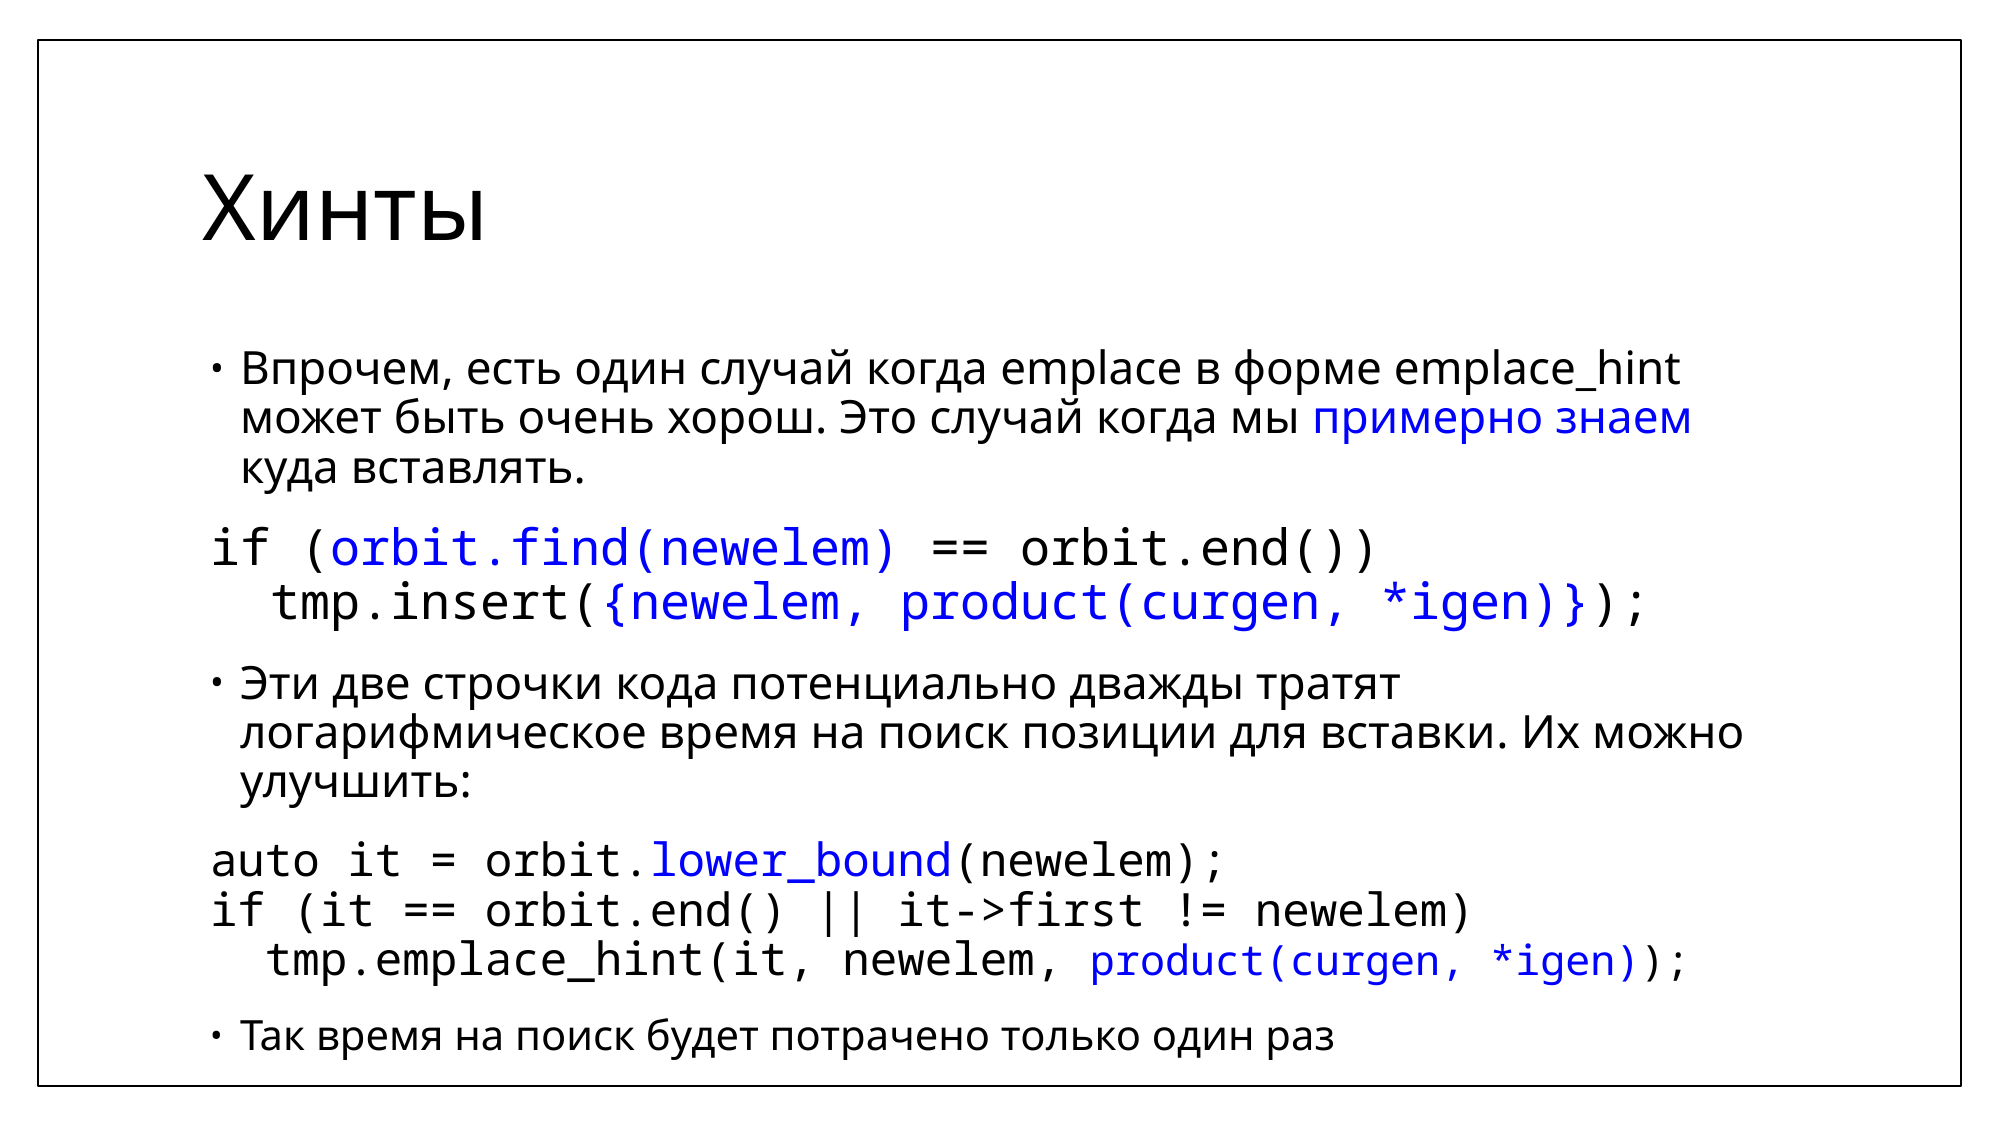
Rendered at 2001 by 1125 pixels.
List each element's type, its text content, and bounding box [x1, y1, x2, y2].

list Впрочем, есть один случай когда emplace в форме emplace_hint может быть очень хорош. Это случай когда мы примерно знаем куда вставлять. if (orbit.find(newelem) == orbit.end()) tmp.insert({newelem, product(curgen, *igen)}); Эти две строчки кода потенциально дважды тратят логарифмическое время на поиск позиции для вставки. Их можно улучшить: auto it = orbit.lower_bound(newelem); if (it == orbit.end() || it->first != newelem) tmp.emplace_hint(it, newelem, product(curgen, *igen)); Так время на поиск будет потрачено только один раз [187, 337, 1808, 1000]
title Хинты [187, 99, 1808, 323]
